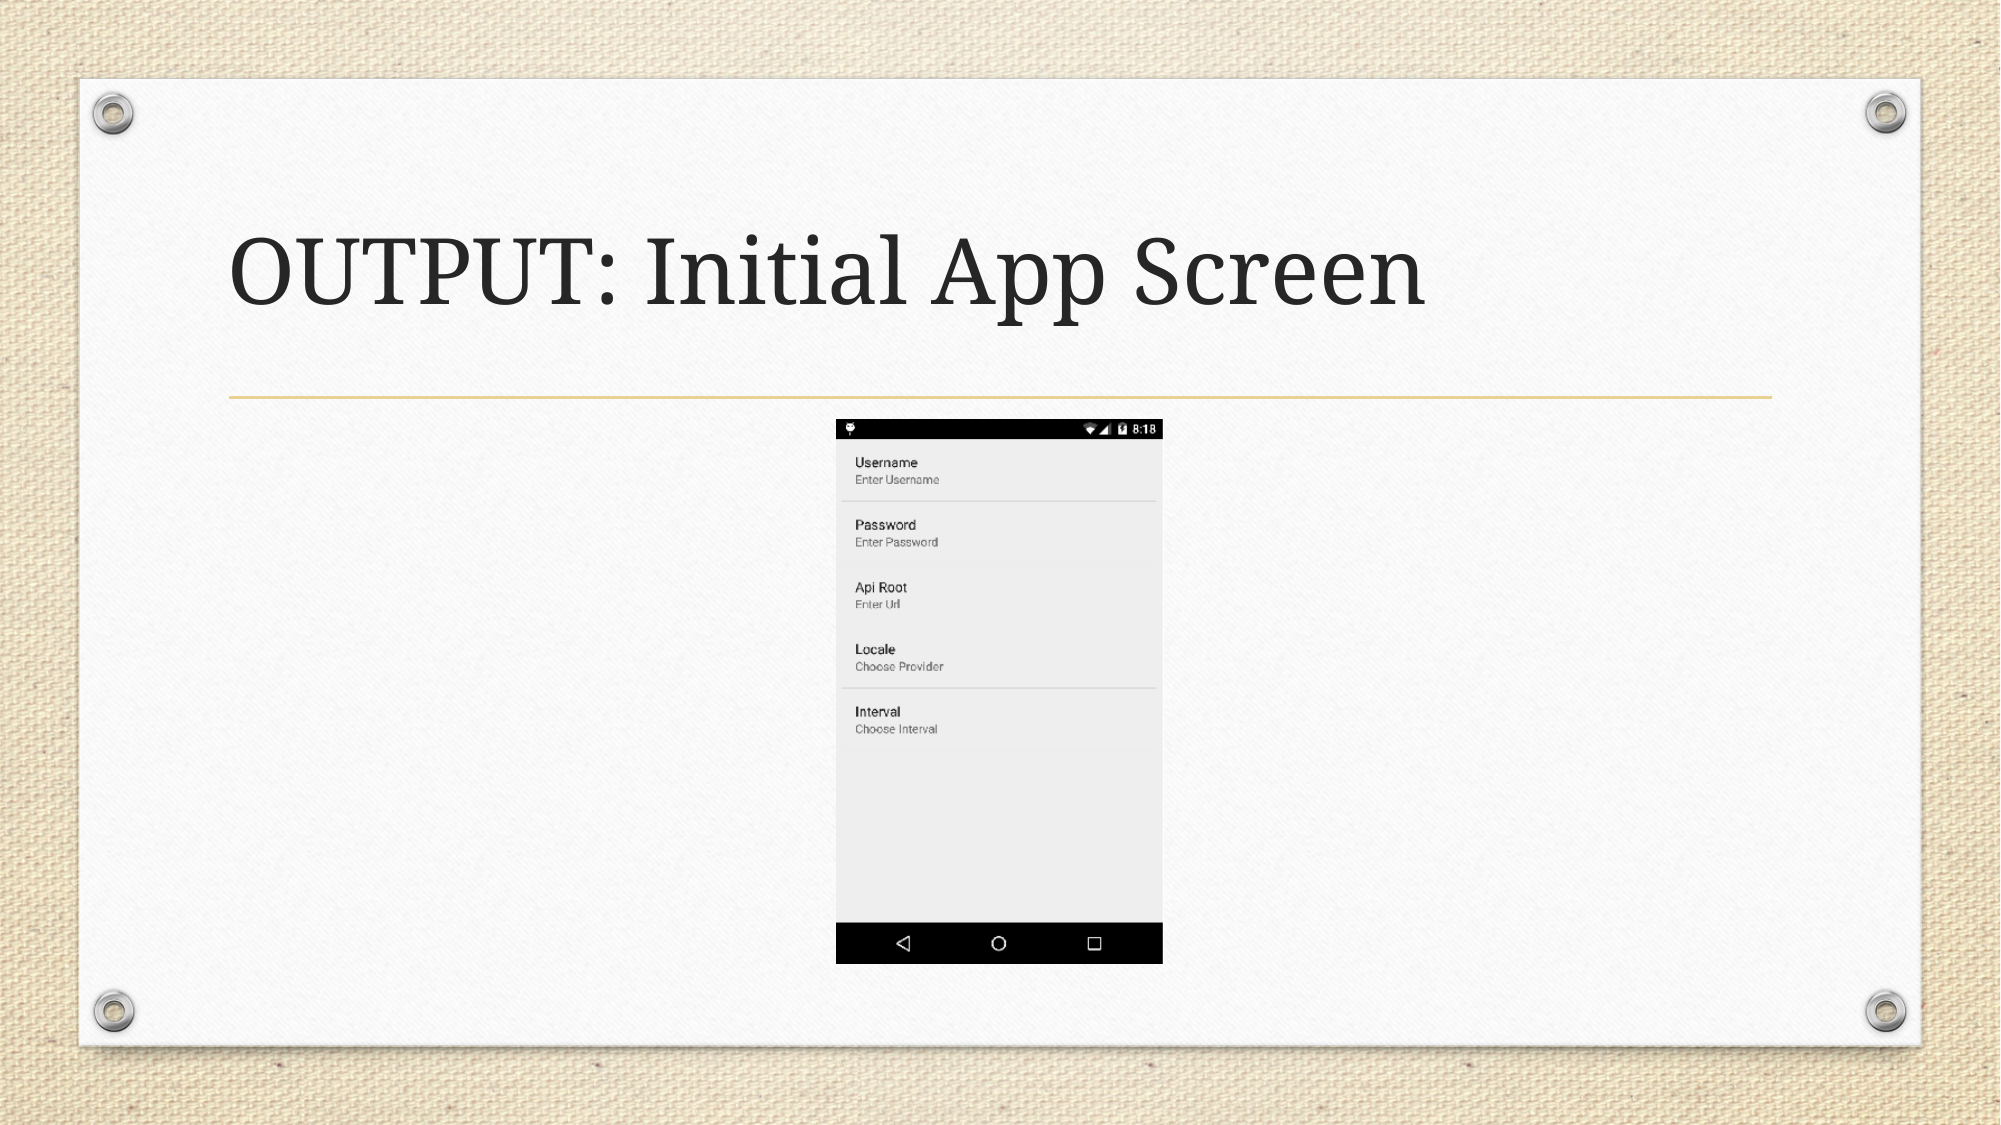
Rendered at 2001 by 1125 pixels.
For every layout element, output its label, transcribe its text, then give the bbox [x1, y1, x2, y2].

picture [0, 0, 2001, 1125]
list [836, 419, 1164, 964]
title OUTPUT: Initial App Screen [212, 161, 1788, 375]
